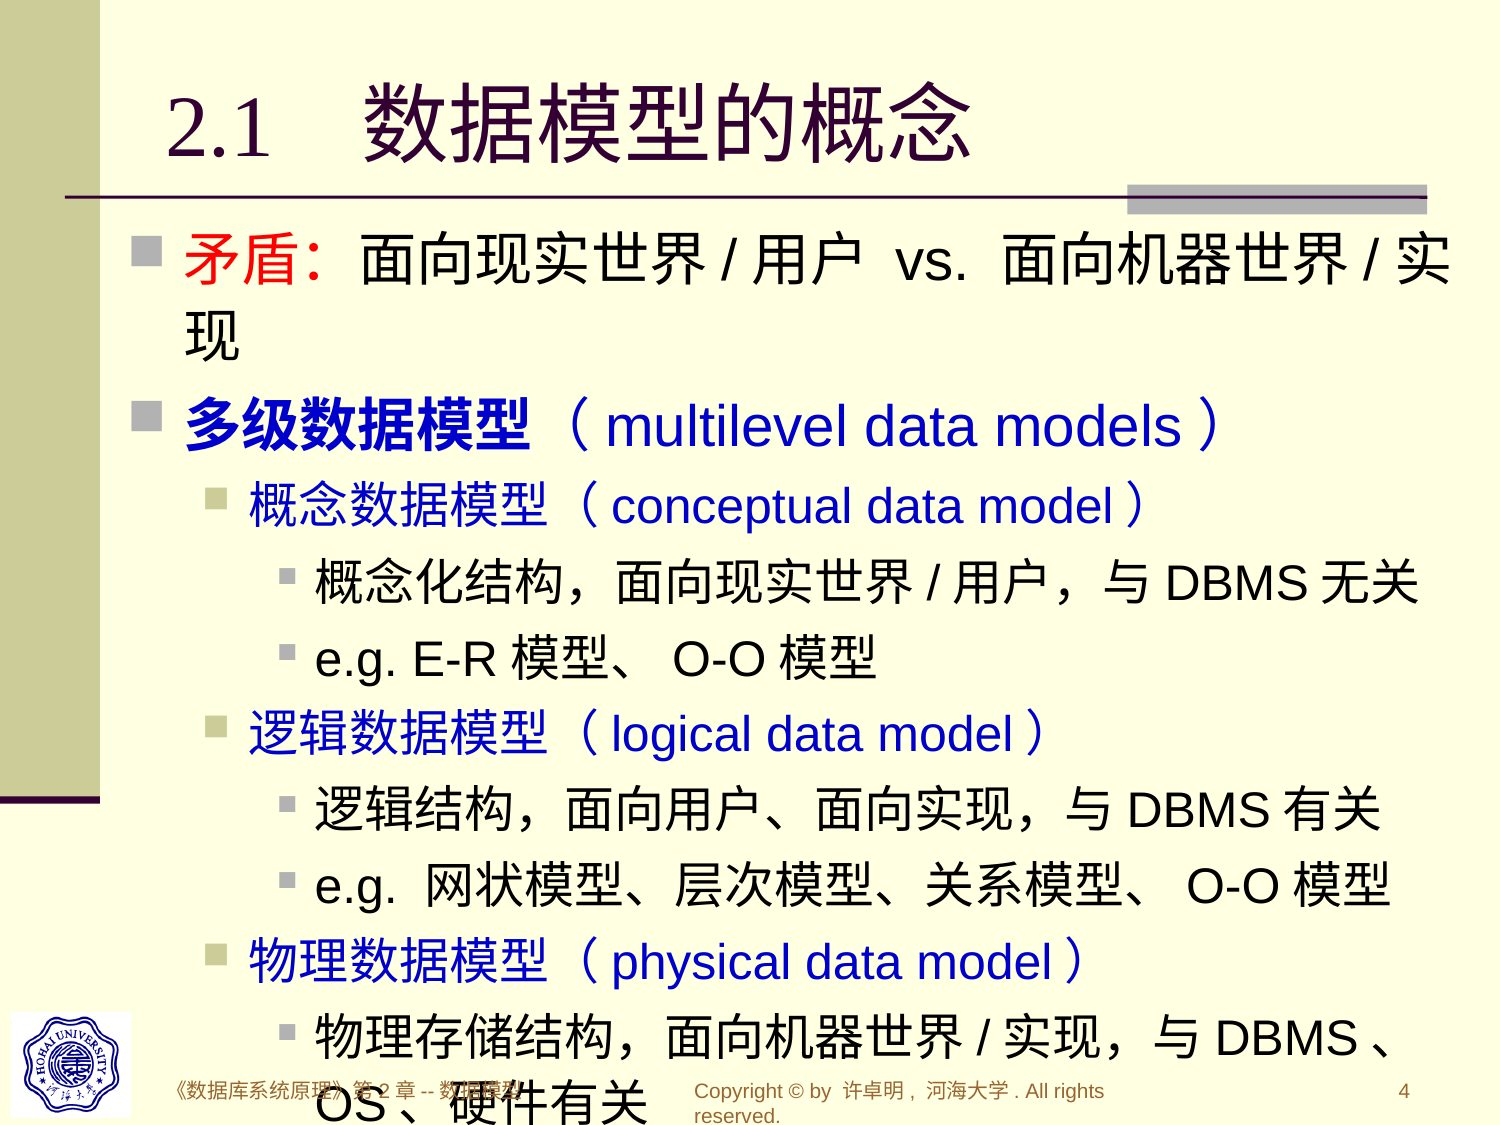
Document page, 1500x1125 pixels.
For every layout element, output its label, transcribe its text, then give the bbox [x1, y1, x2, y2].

slide_number 4 [1316, 1070, 1426, 1118]
slide_number Copyright © by 许卓明, 河海大学. All rights reserved. [678, 1070, 1211, 1118]
title 2.1 数据模型的概念 [149, 45, 1426, 197]
picture [11, 1012, 131, 1118]
footer 《数据库系统原理》第2章--数据模型 [150, 1070, 633, 1118]
list 矛盾：面向现实世界/用户 vs. 面向机器世界/实现 多级数据模型（multilevel data models） 概念数据模型（conceptual data model） 概念化结构，面向现实世界/用户，与DBMS无关 e.g. E-R模型、O-O模型 逻辑数据模型（logical data model） 逻辑结构，面向用户、面向实现，与DBMS有关 e.g. 网状模型、层次模型、关系模型、O-O模型 物理数据模型（physical data model） 物理存储结构，面向机器世界/实现，与DBMS、 OS、硬件有关 [111, 207, 1471, 1071]
